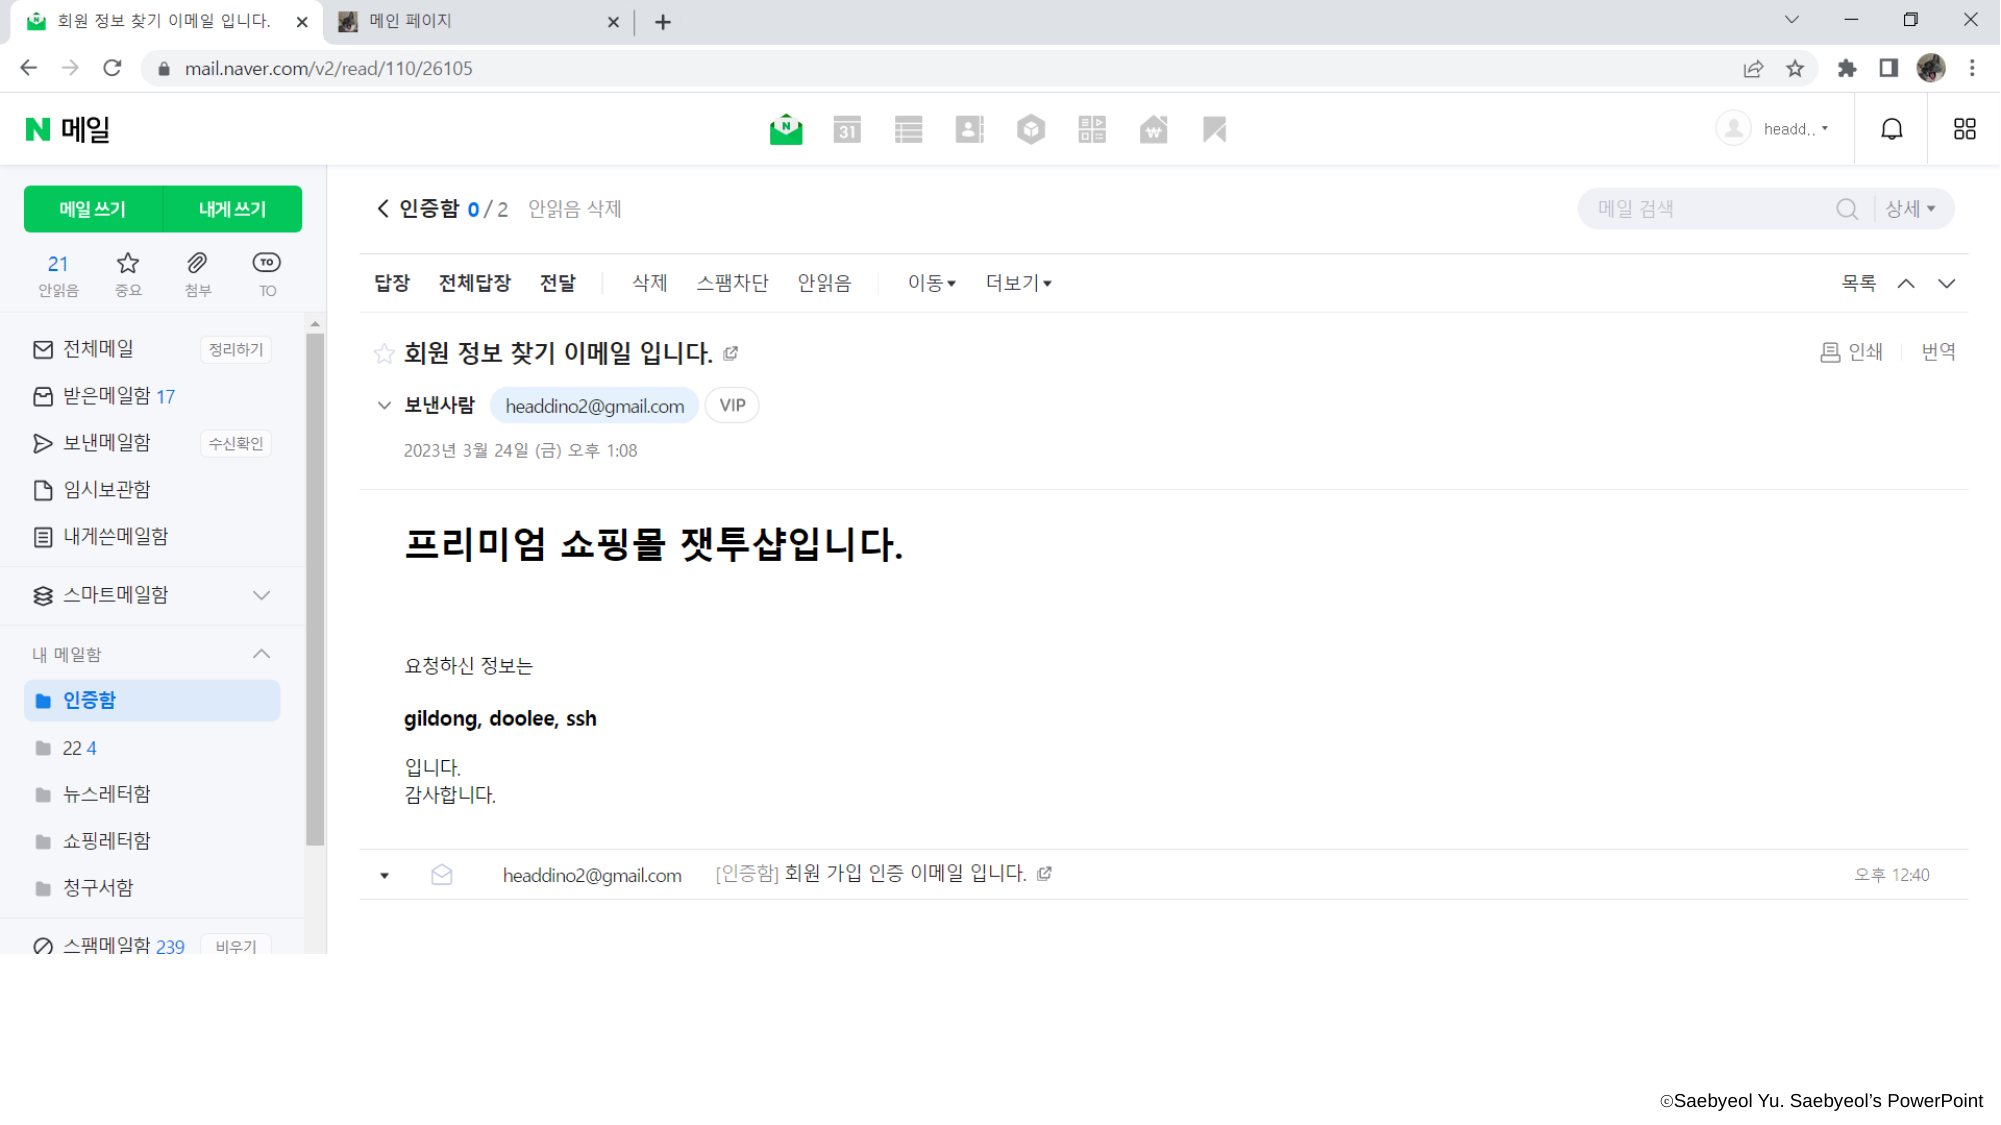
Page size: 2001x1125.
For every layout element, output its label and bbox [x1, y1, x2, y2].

picture [0, 0, 2000, 954]
